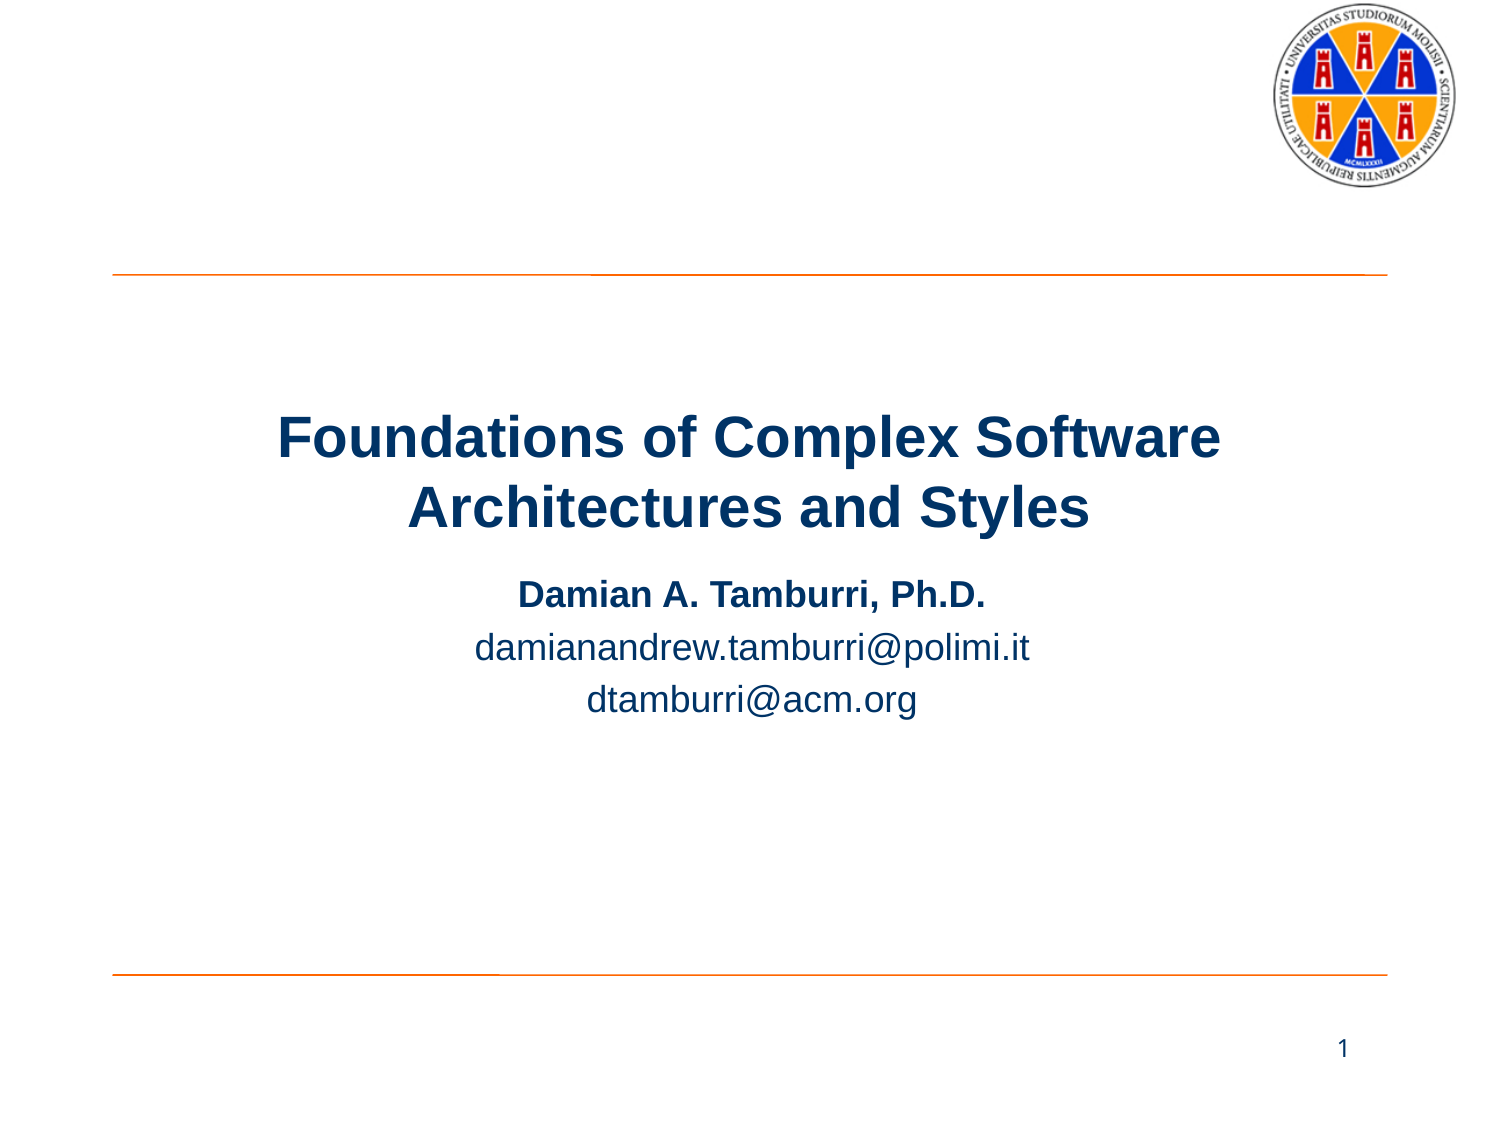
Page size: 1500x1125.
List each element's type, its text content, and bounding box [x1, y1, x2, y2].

picture [1233, 0, 1500, 192]
slide_number 1 [1187, 1024, 1500, 1101]
title Foundations of Complex Software Architectures and Styles [112, 374, 1388, 563]
subtitle Damian A. Tamburri, Ph.D. damianandrew.tamburri@polimi.it dtamburri@acm.org [225, 562, 1280, 740]
